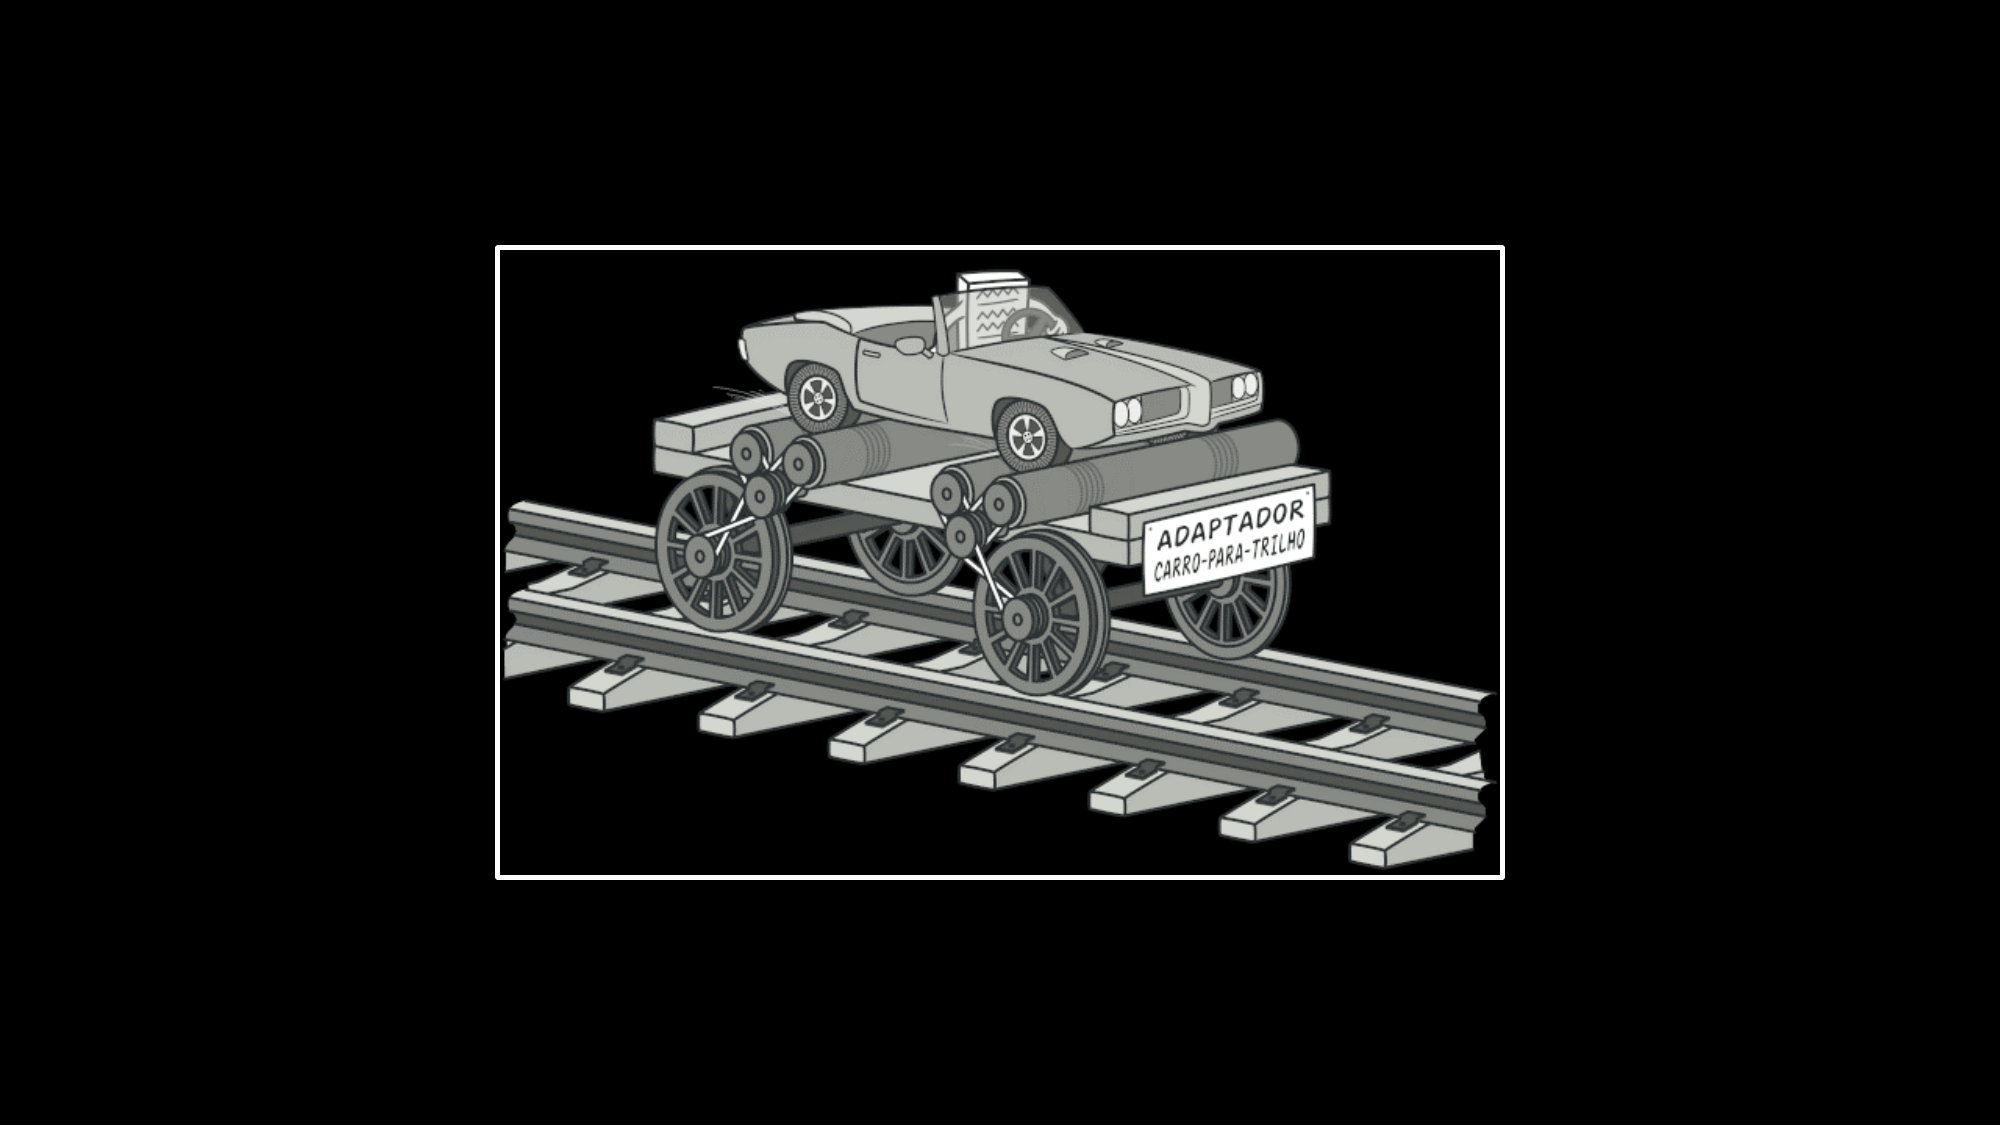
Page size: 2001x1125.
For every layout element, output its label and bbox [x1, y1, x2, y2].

picture [499, 249, 1501, 876]
